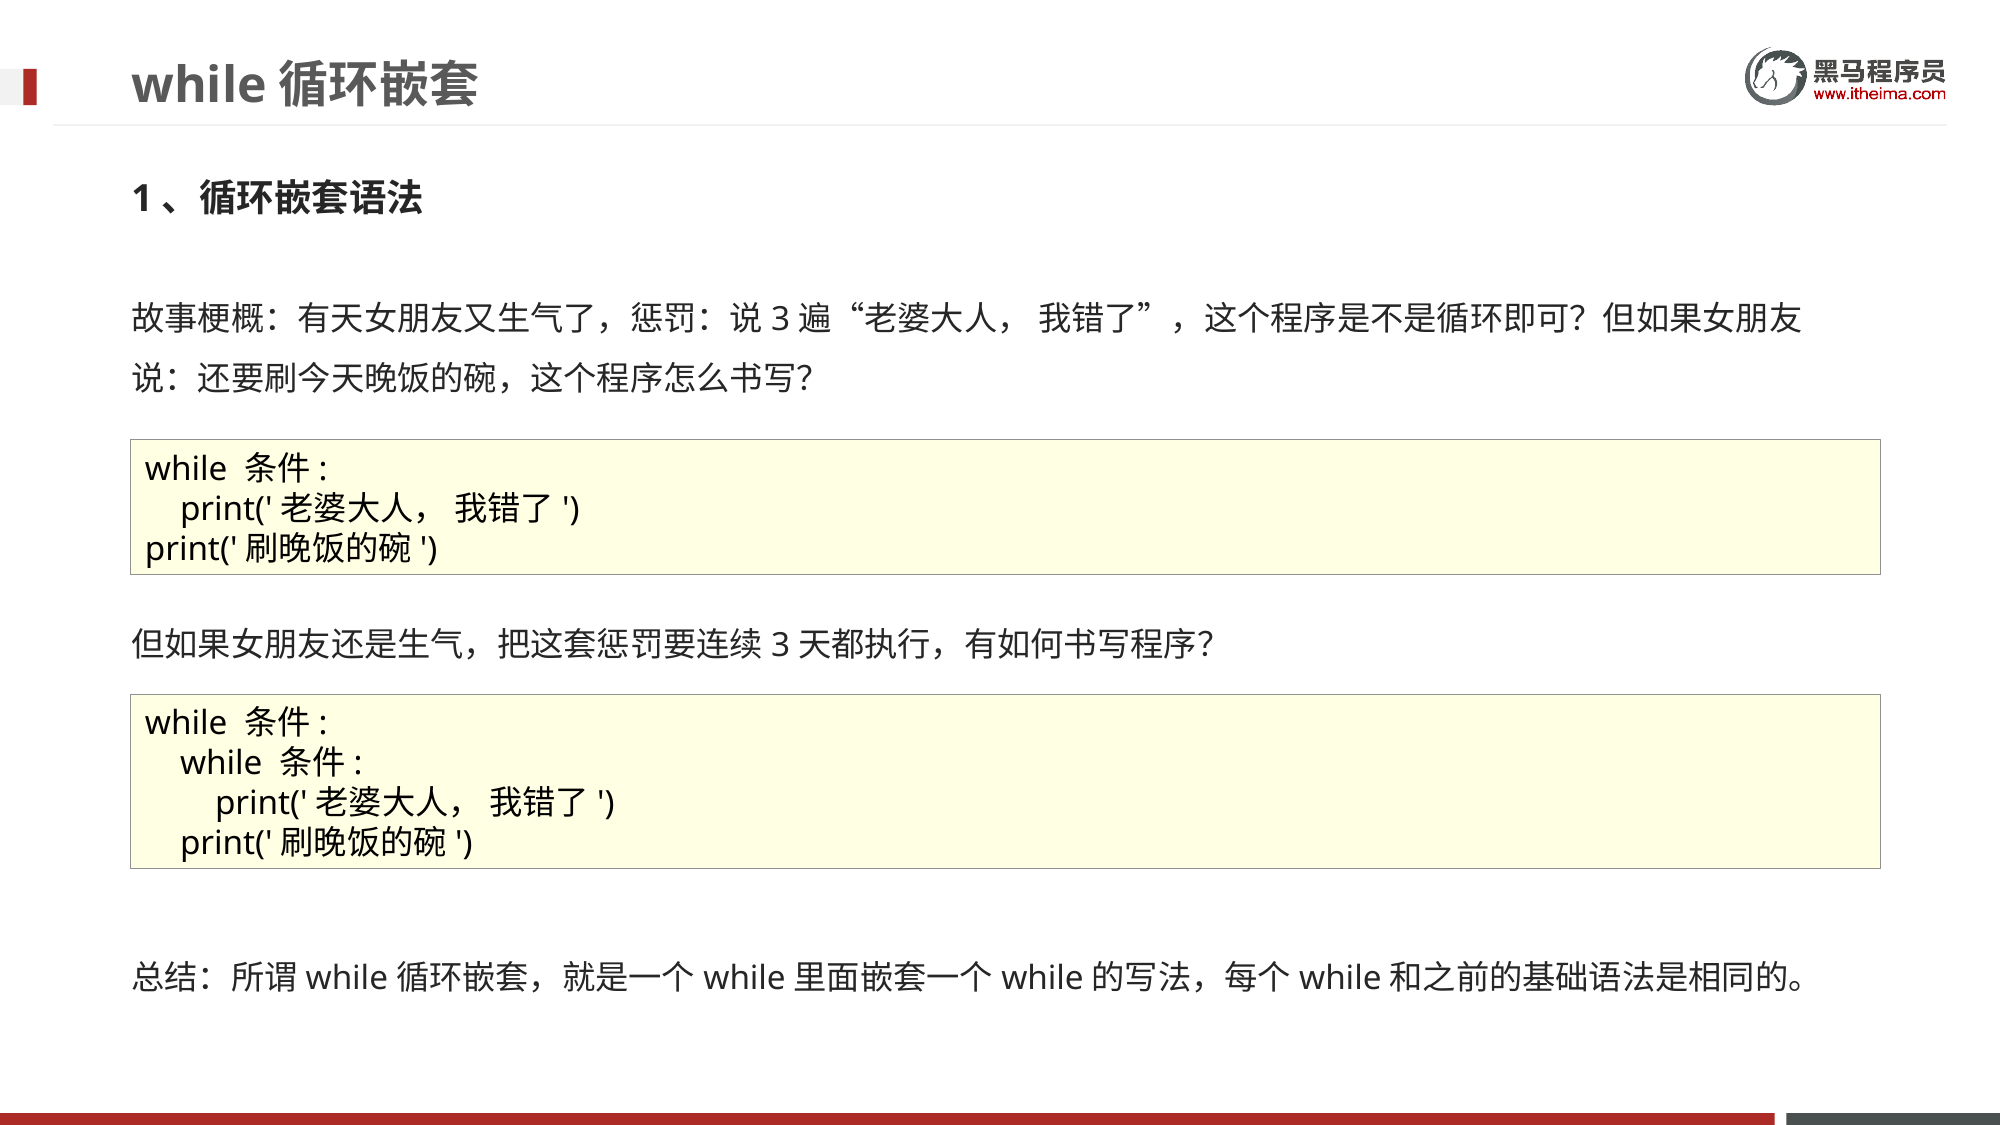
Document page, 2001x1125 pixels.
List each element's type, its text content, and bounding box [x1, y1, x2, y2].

text_box while 条件: print('老婆大人， 我错了') print('刷晚饭的碗') [130, 439, 1880, 575]
list 故事梗概：有天女朋友又生气了，惩罚：说3遍“老婆大人， 我错了”，这个程序是不是循环即可？但如果女朋友说：还要刷今天晚饭的碗，这个程序怎么书写？ 但如果女朋友还是生气，把这套惩罚要连续3天都执行，有如何书写程序？ 总结：所谓while循环嵌套，就是一个while里面嵌套一个while的写法，每个while和之前的基础语法是相同的。 [116, 270, 1880, 1017]
text_box while 条件: while 条件: print('老婆大人， 我错了') print('刷晚饭的碗') [130, 693, 1880, 869]
picture [1744, 46, 1946, 106]
list 1、循环嵌套语法 [116, 154, 1880, 239]
title while循环嵌套 [116, 40, 1556, 125]
